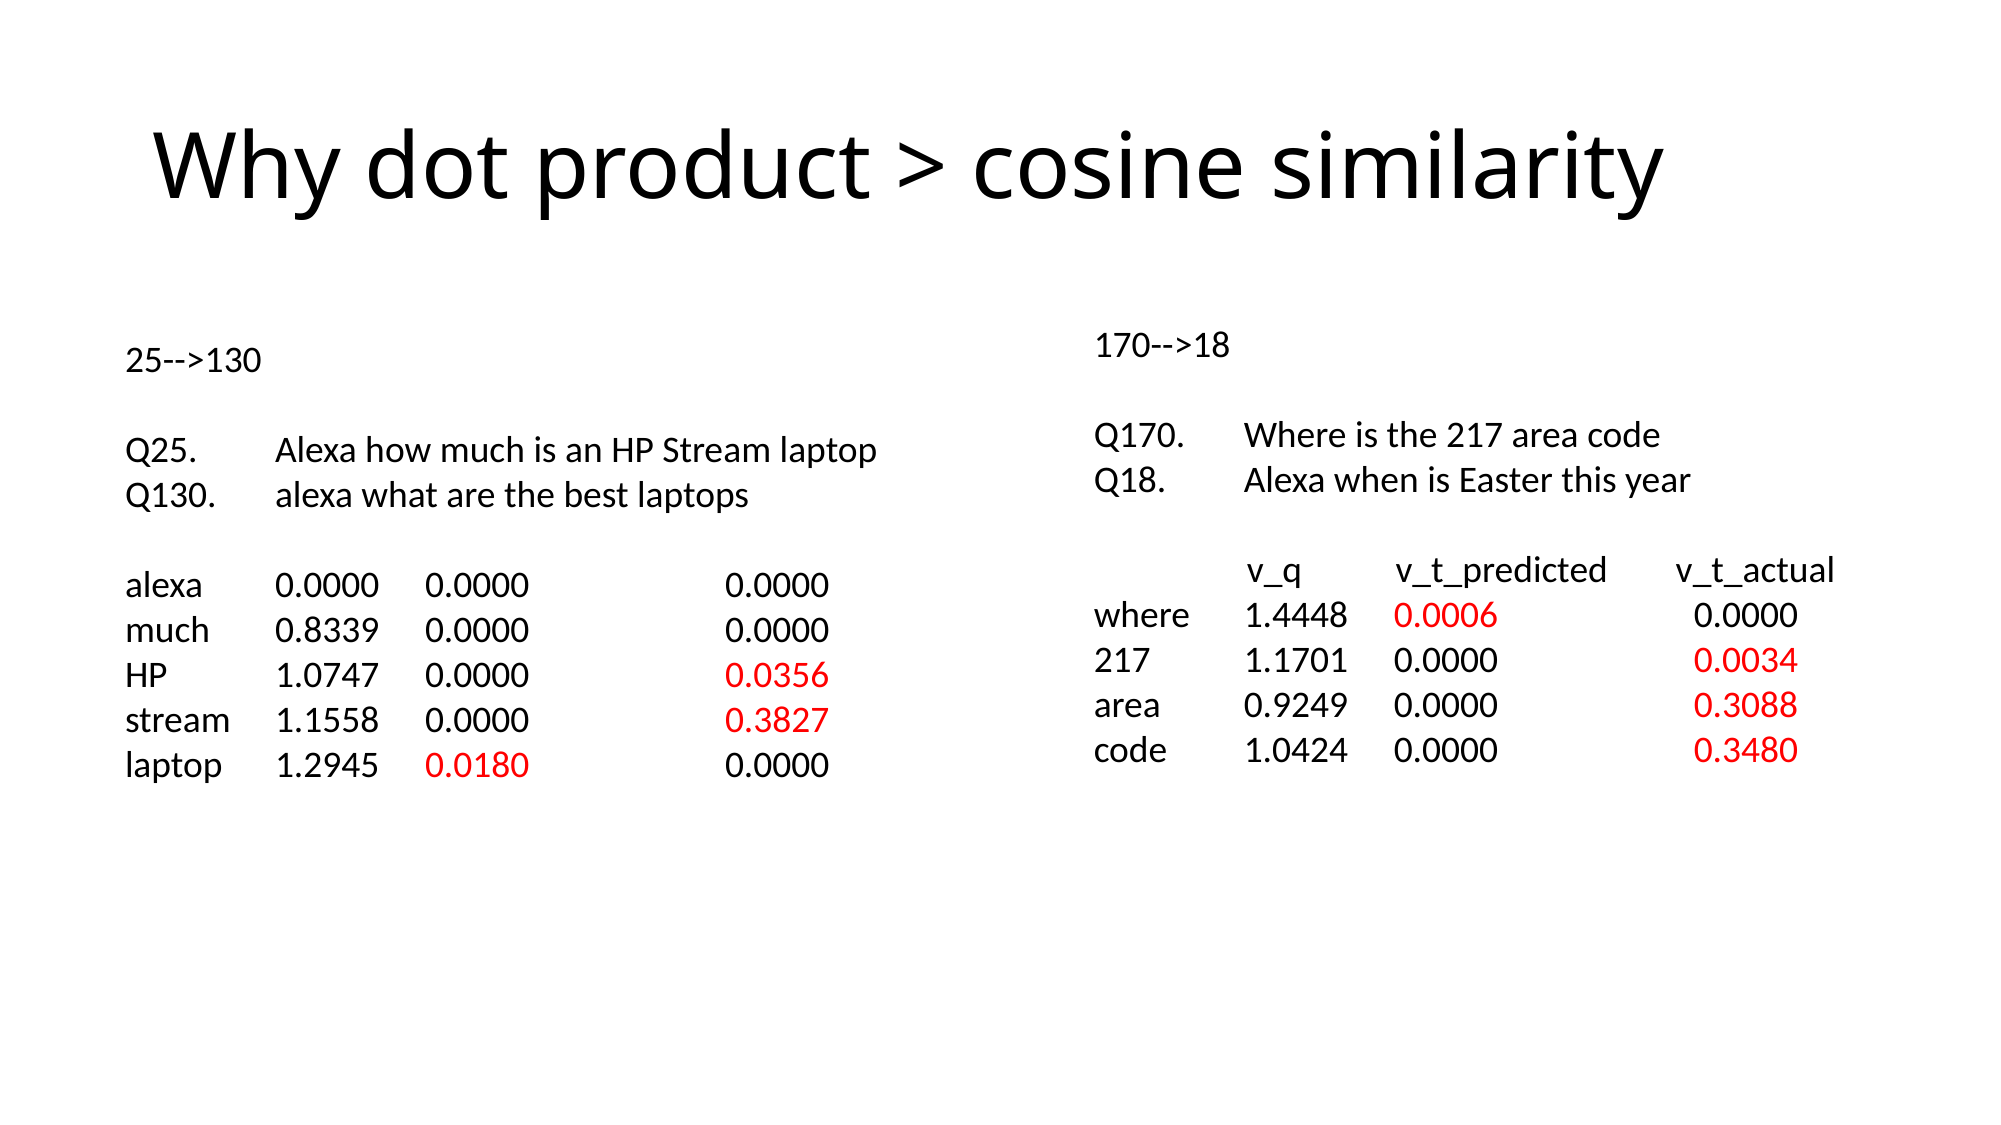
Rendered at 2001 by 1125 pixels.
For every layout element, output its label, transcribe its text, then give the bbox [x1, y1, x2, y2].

text_box 25-->130 Q25. Alexa how much is an HP Stream laptop Q130. alexa what are the best laptops alexa 0.0000 0.0000 0.0000 much 0.8339 0.0000 0.0000 HP 1.0747 0.0000 0.0356 stream 1.1558 0.0000 0.3827 laptop 1.2945 0.0180 0.0000 [110, 327, 1111, 793]
title Why dot product > cosine similarity [137, 59, 1863, 278]
text_box 170-->18 Q170. Where is the 217 area code Q18. Alexa when is Easter this year v_q v_t_predicted v_t_actual where 1.4448 0.0006 0.0000 217 1.1701 0.0000 0.0034 area 0.9249 0.0000 0.3088 code 1.0424 0.0000 0.3480 [1079, 313, 1890, 778]
